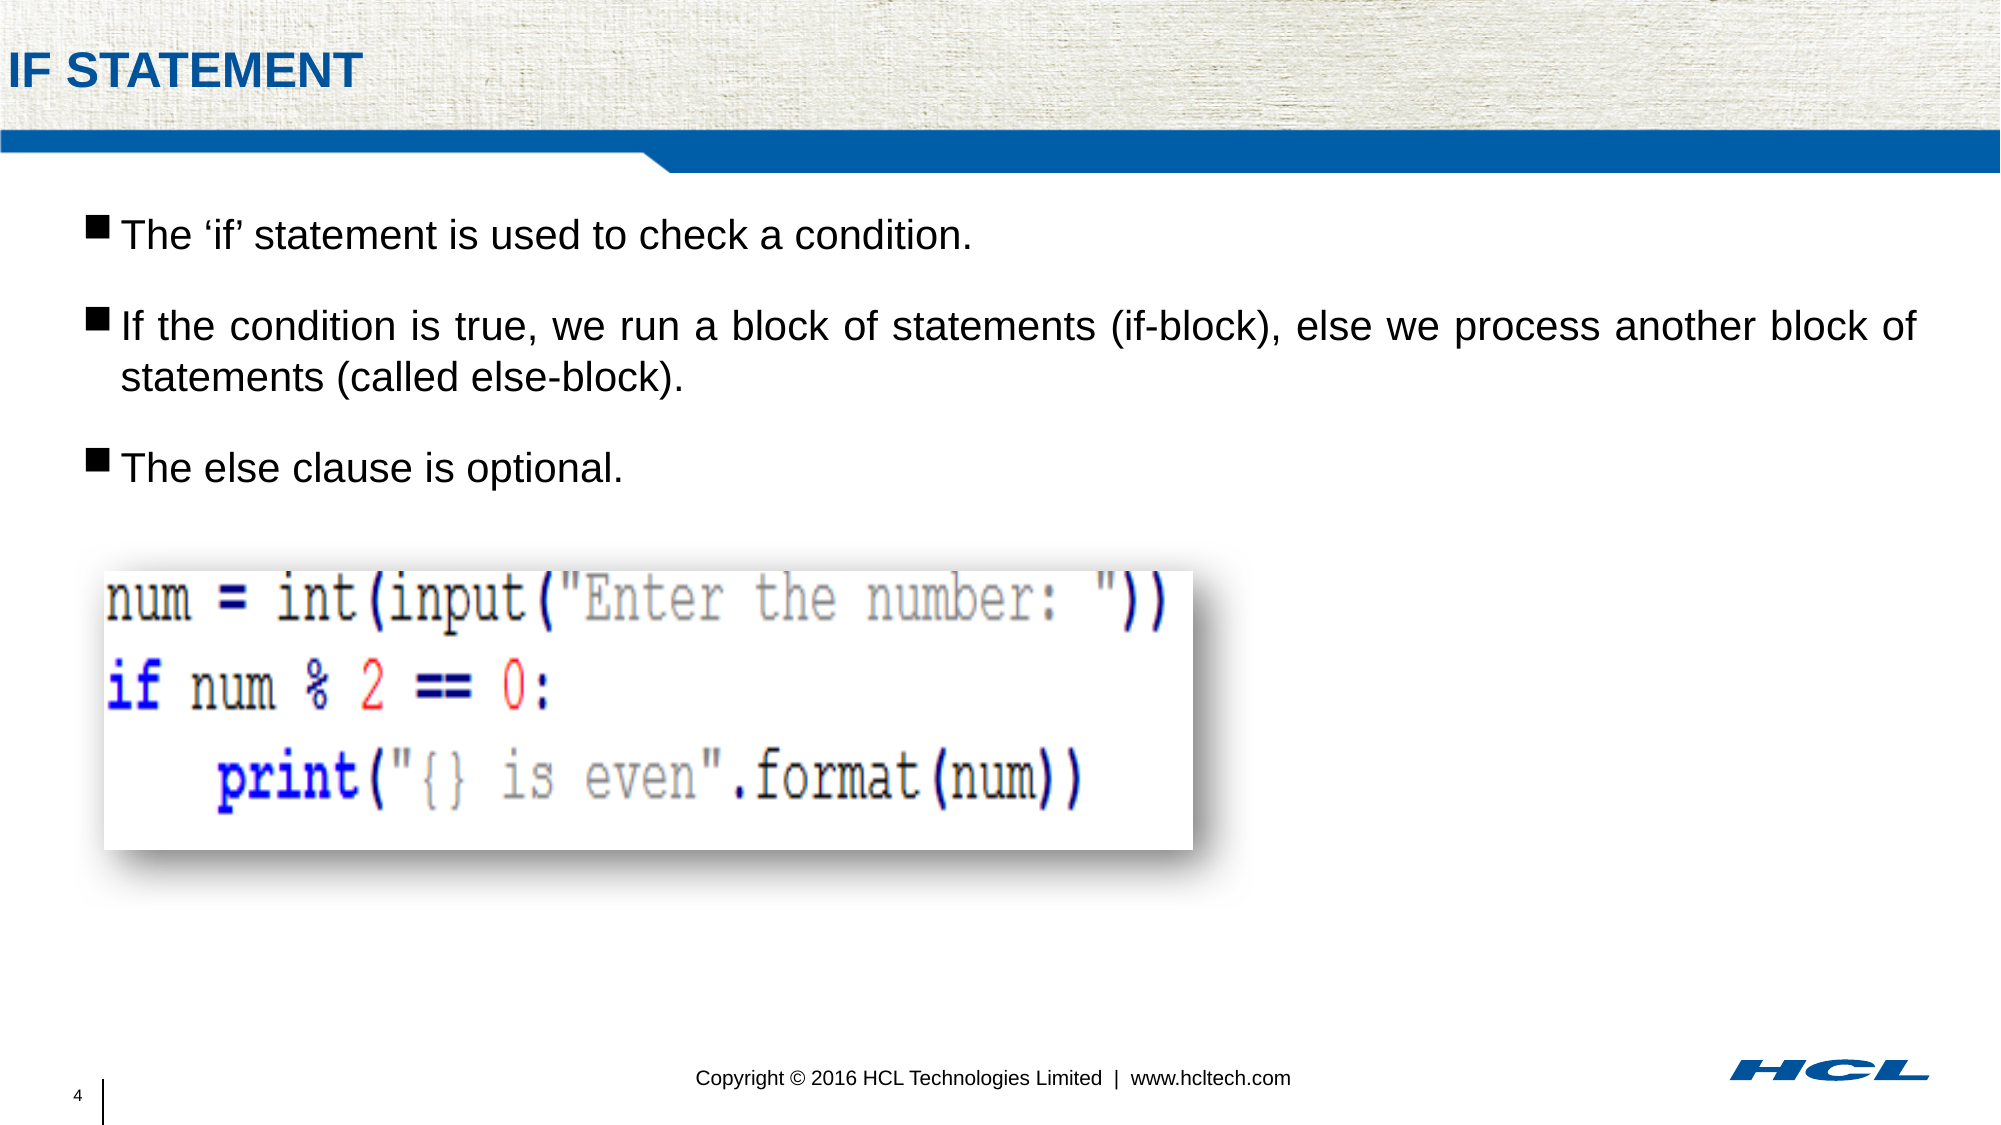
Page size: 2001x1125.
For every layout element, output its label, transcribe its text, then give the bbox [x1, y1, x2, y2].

picture [0, 0, 2000, 173]
title if Statement [0, 6, 1867, 129]
picture [104, 570, 1193, 850]
list The ‘if’ statement is used to check a condition. If the condition is true, we run a block of statements (if-block), else we process another block of statements (called else-block). The else clause is optional. [66, 200, 1934, 943]
